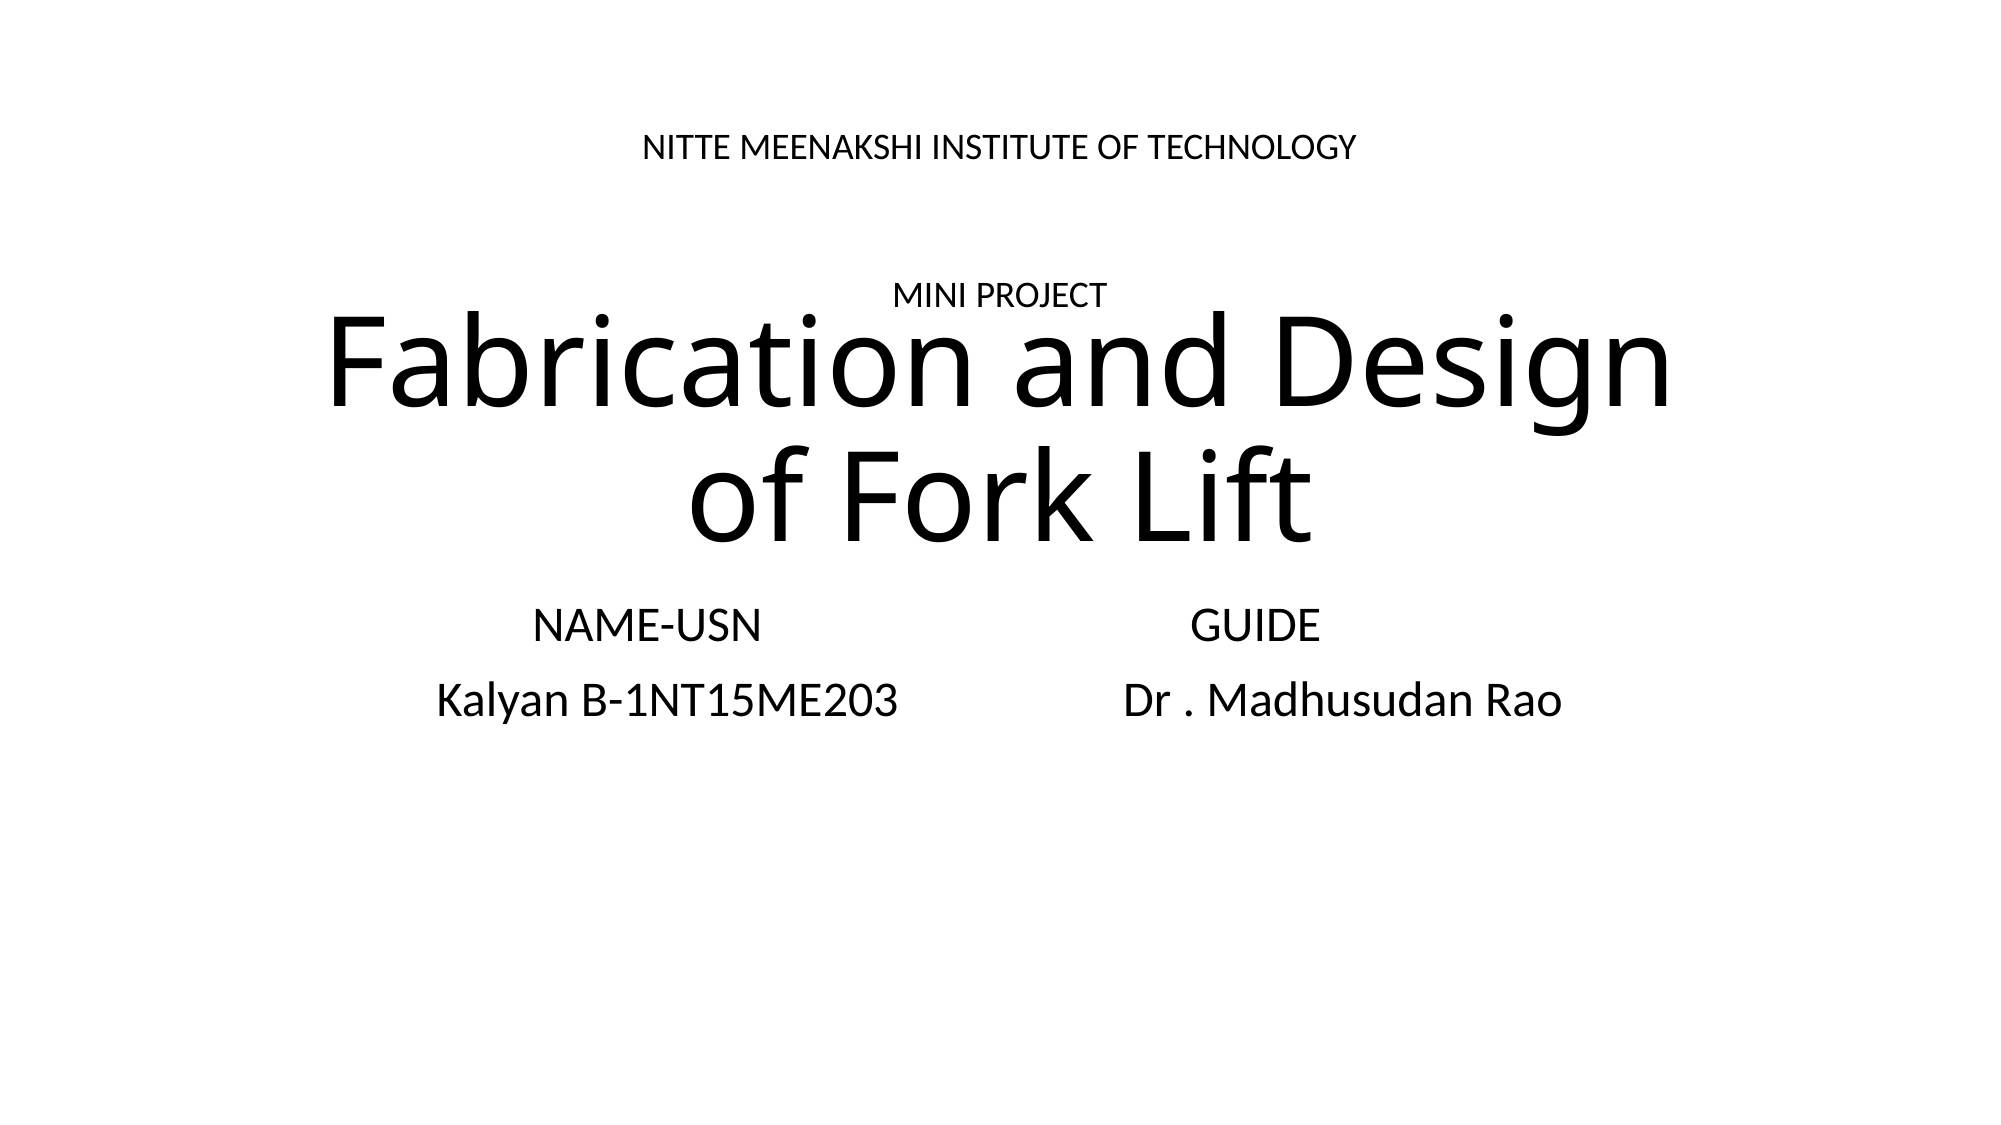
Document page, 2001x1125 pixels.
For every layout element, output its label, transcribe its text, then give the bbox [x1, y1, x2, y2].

text_box MINI PROJECT [877, 262, 1123, 323]
subtitle NAME-USN GUIDE Kalyan B-1NT15ME203 Dr . Madhusudan Rao [249, 590, 1750, 863]
text_box NITTE MEENAKSHI INSTITUTE OF TECHNOLOGY [627, 114, 1373, 175]
title Fabrication and Design of Fork Lift [249, 184, 1750, 576]
